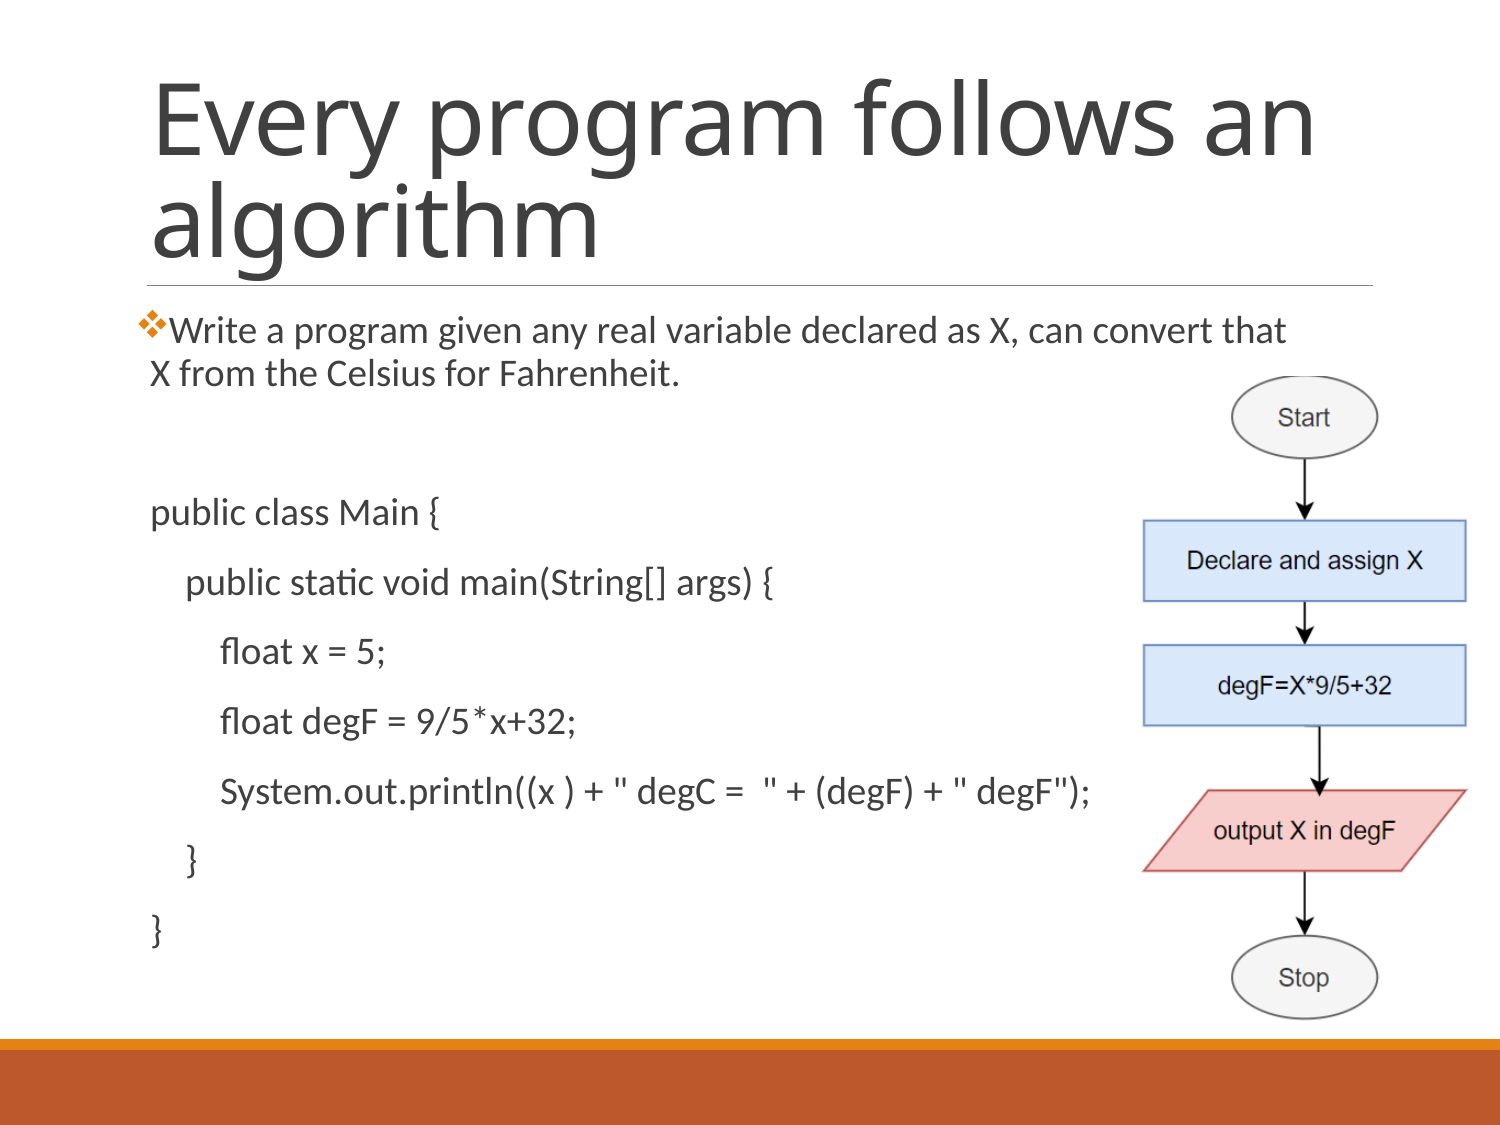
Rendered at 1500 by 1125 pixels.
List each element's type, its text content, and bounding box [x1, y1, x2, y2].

list Write a program given any real variable declared as X, can convert that X from the Celsius for Fahrenheit. public class Main { public static void main(String[] args) { float x = 5; float degF = 9/5*x+32; System.out.println((x ) + " degC = " + (degF) + " degF"); } } [135, 302, 1298, 963]
picture [1128, 375, 1500, 1036]
title Every program follows an algorithm [135, 47, 1373, 285]
